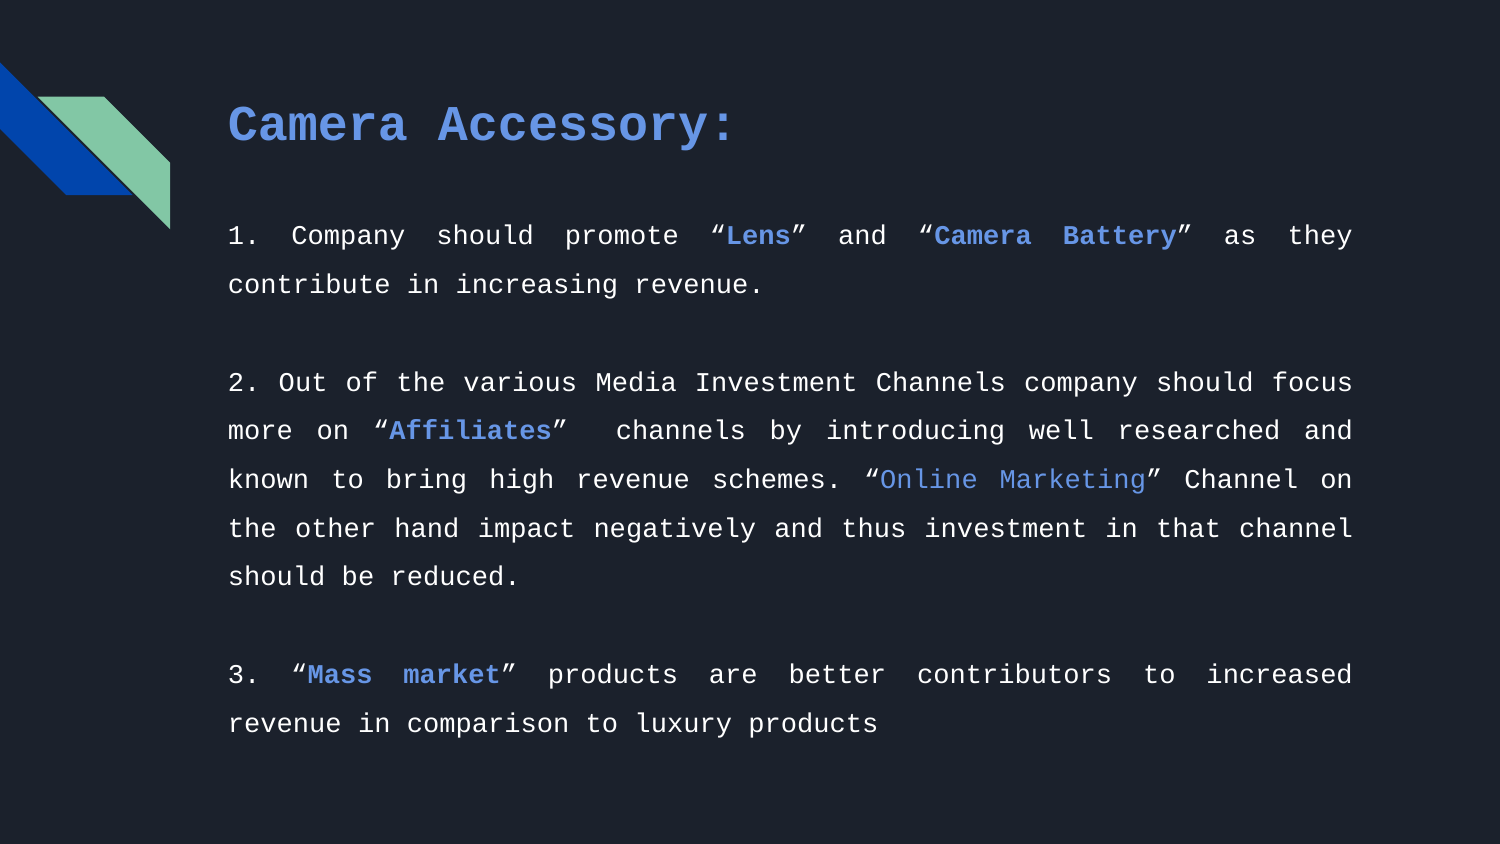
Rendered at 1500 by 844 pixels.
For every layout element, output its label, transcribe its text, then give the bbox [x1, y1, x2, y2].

list 1. Company should promote “Lens” and “Camera Battery” as they contribute in increasing revenue. 2. Out of the various Media Investment Channels company should focus more on “Affiliates” channels by introducing well researched and known to bring high revenue schemes. “Online Marketing” Channel on the other hand impact negatively and thus investment in that channel should be reduced. 3. “Mass market” products are better contributors to increased revenue in comparison to luxury products [212, 153, 1368, 632]
title Camera Accessory: [212, 64, 1368, 153]
